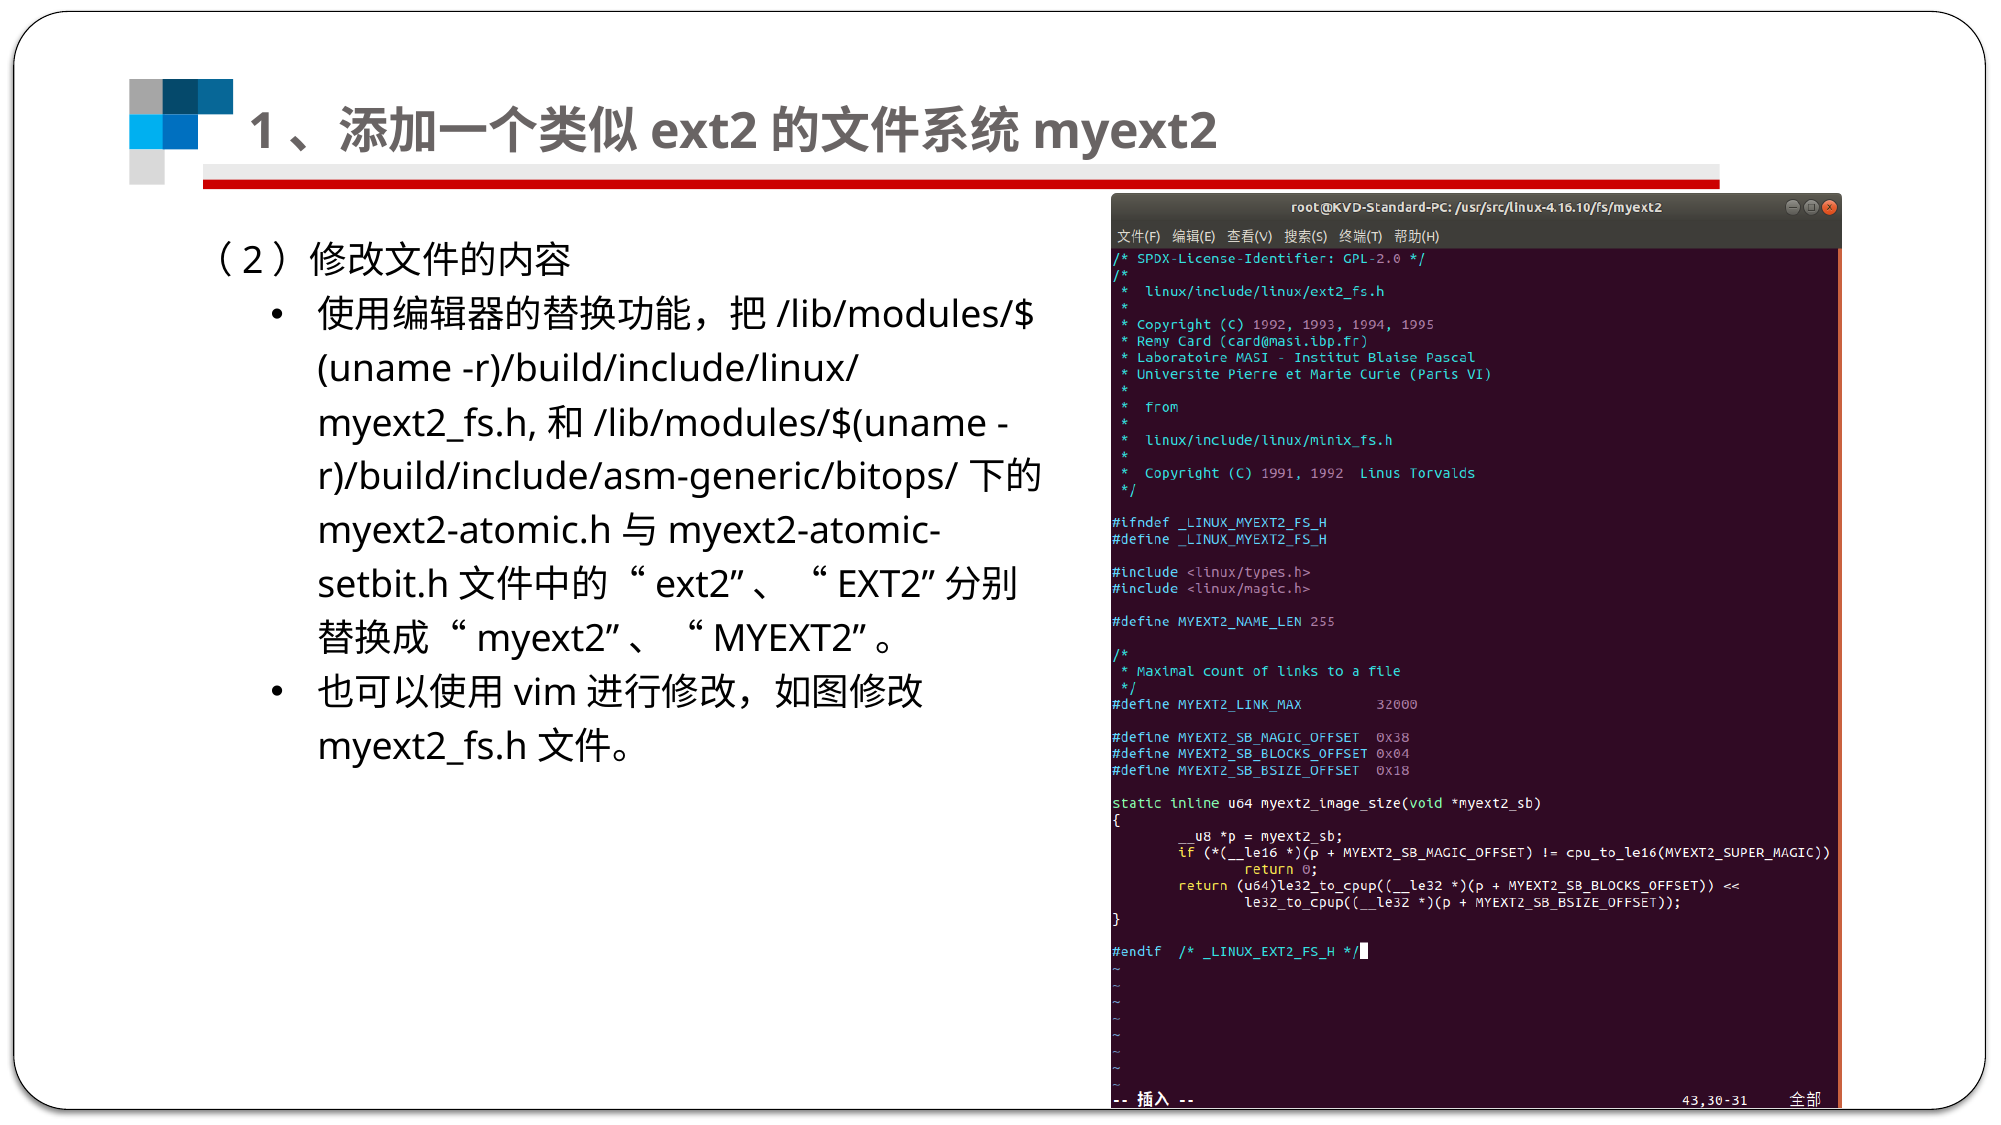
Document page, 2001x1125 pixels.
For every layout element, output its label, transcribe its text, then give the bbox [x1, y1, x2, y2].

text_box （2）修改文件的内容 使用编辑器的替换功能，把/lib/modules/$(uname -r)/build/include/linux/ myext2_fs.h,和/lib/modules/$(uname -r)/build/include/asm-generic/bitops/下的myext2-atomic.h与myext2-atomic-setbit.h文件中的“ext2”、“EXT2”分别替换成“myext2”、“MYEXT2”。 也可以使用vim进行修改，如图修改myext2_fs.h文件。 [180, 220, 1069, 775]
title 1、添加一个类似ext2的文件系统myext2 [233, 48, 1255, 174]
picture [1111, 193, 1842, 1108]
